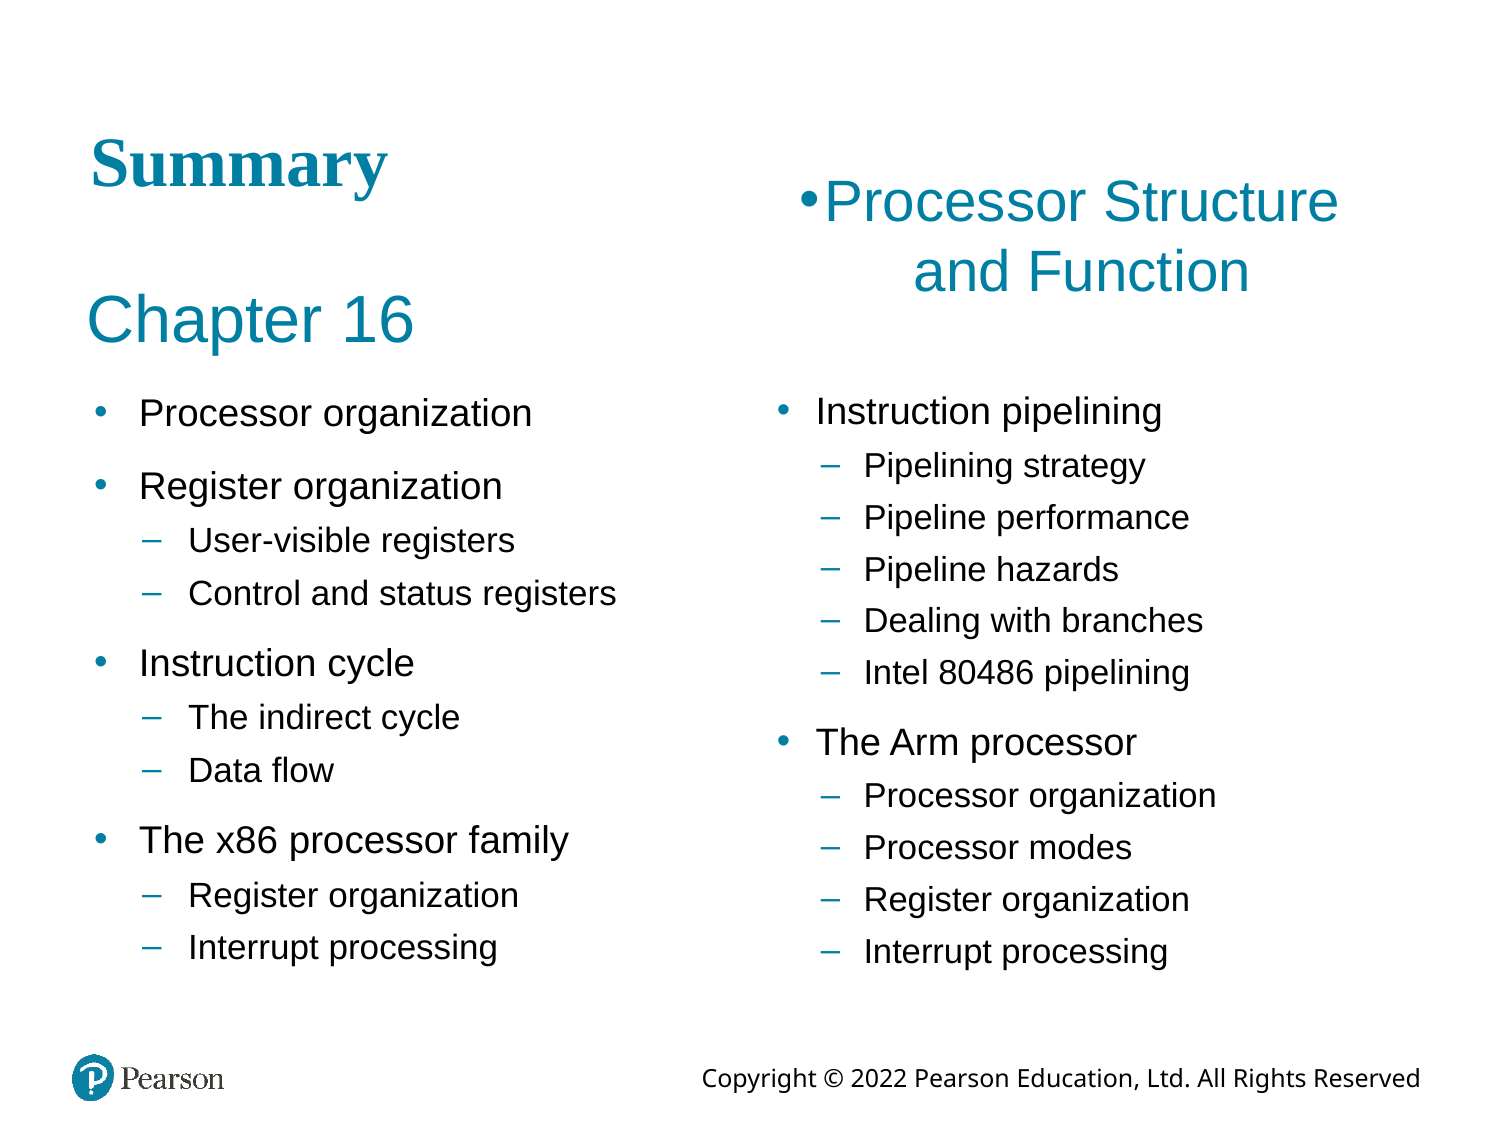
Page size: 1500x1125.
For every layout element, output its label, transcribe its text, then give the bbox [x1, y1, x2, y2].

picture [81, 1063, 106, 1088]
title Summary [75, 35, 1425, 216]
picture [99, 1054, 224, 1101]
picture [72, 1088, 82, 1101]
list Instruction pipelining Pipelining strategy Pipeline performance Pipeline hazards Dealing with branches Intel 80486 pipelining The Arm processor Processor organization Processor modes Register organization Interrupt processing [761, 371, 1362, 989]
list Processor organization Register organization User-visible registers Control and status registers Instruction cycle The indirect cycle Data flow The x86 processor family Register organization Interrupt processing [79, 373, 680, 987]
picture [72, 1054, 88, 1070]
list Chapter 16 [54, 260, 1446, 1003]
list Processor Structure and Function [761, 148, 1362, 323]
